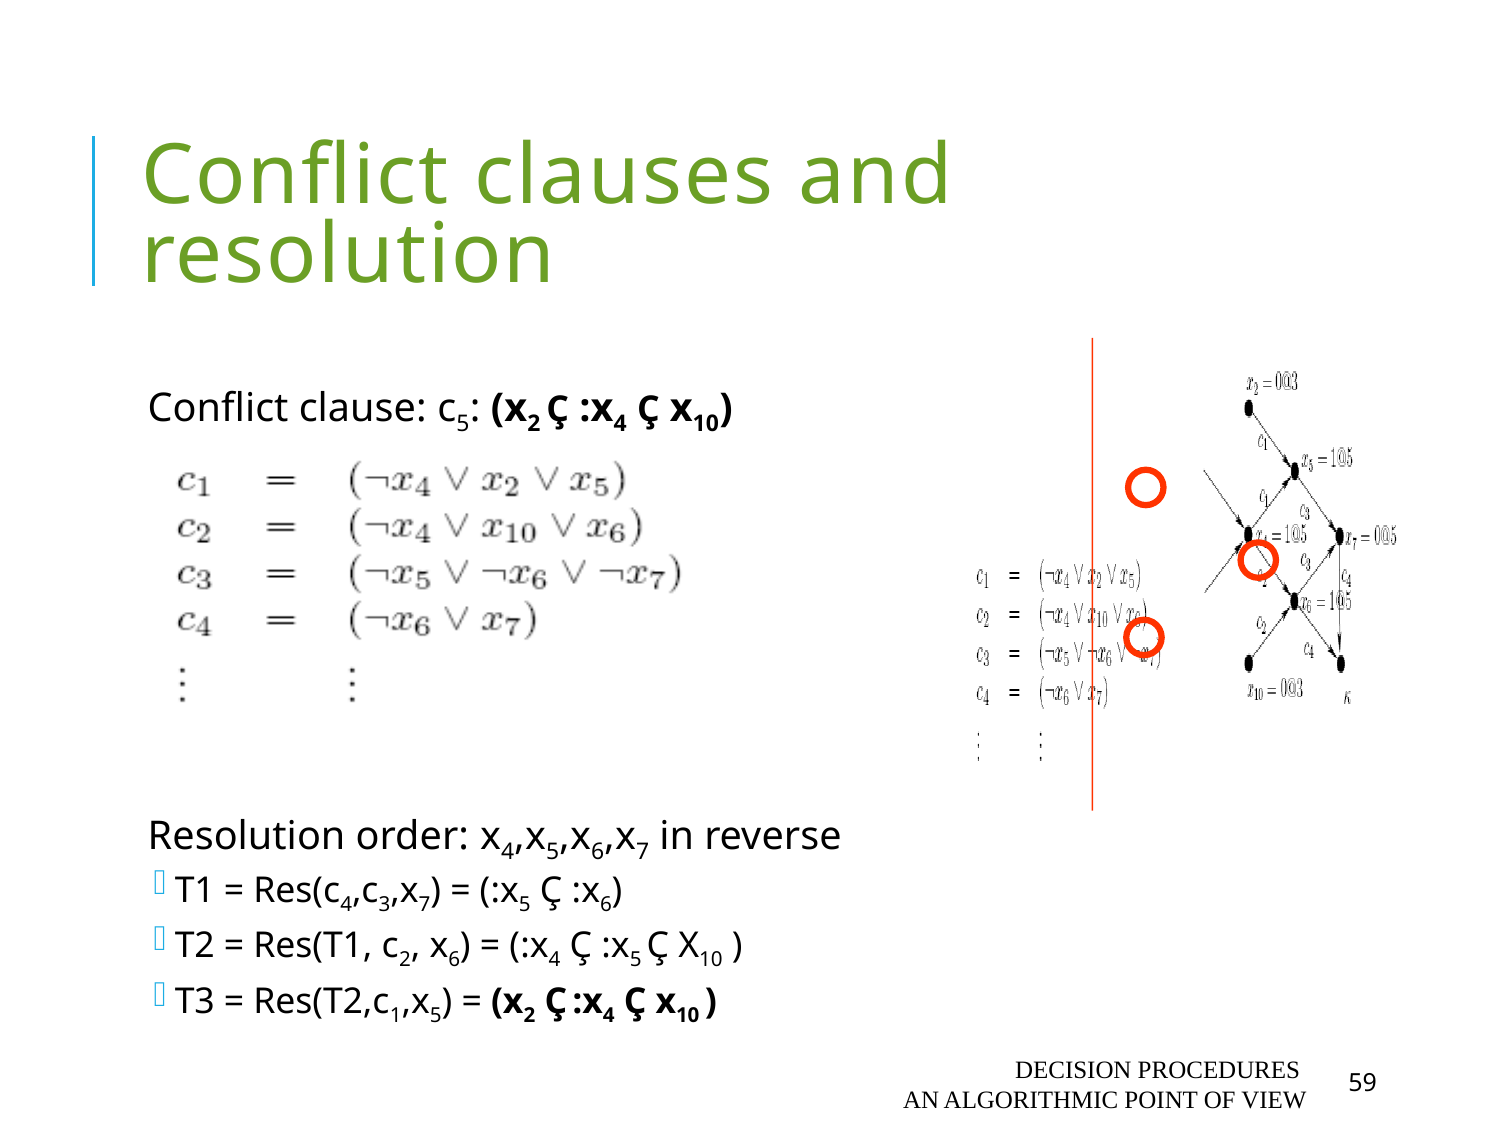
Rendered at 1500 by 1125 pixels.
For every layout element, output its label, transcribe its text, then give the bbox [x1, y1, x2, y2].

list Conflict clause: c5: (x2 Ç :x4 Ç x10) Resolution order: x4,x5,x6,x7 in reverse T1 = Res(c4,c3,x7) = (:x5 Ç :x6) T2 = Res(T1, c2, x6) = (:x4 Ç :x5 Ç X10 ) T3 = Res(T2,c1,x5) = (x2 Ç :x4 Ç x10 ) [126, 375, 1322, 1035]
picture [903, 325, 1462, 811]
picture [135, 444, 739, 775]
title Conflict clauses and resolution [126, 96, 1322, 342]
footer Decision Procedures An algorithmic point of view [595, 1061, 1322, 1107]
slide_number 59 [1333, 1061, 1454, 1107]
